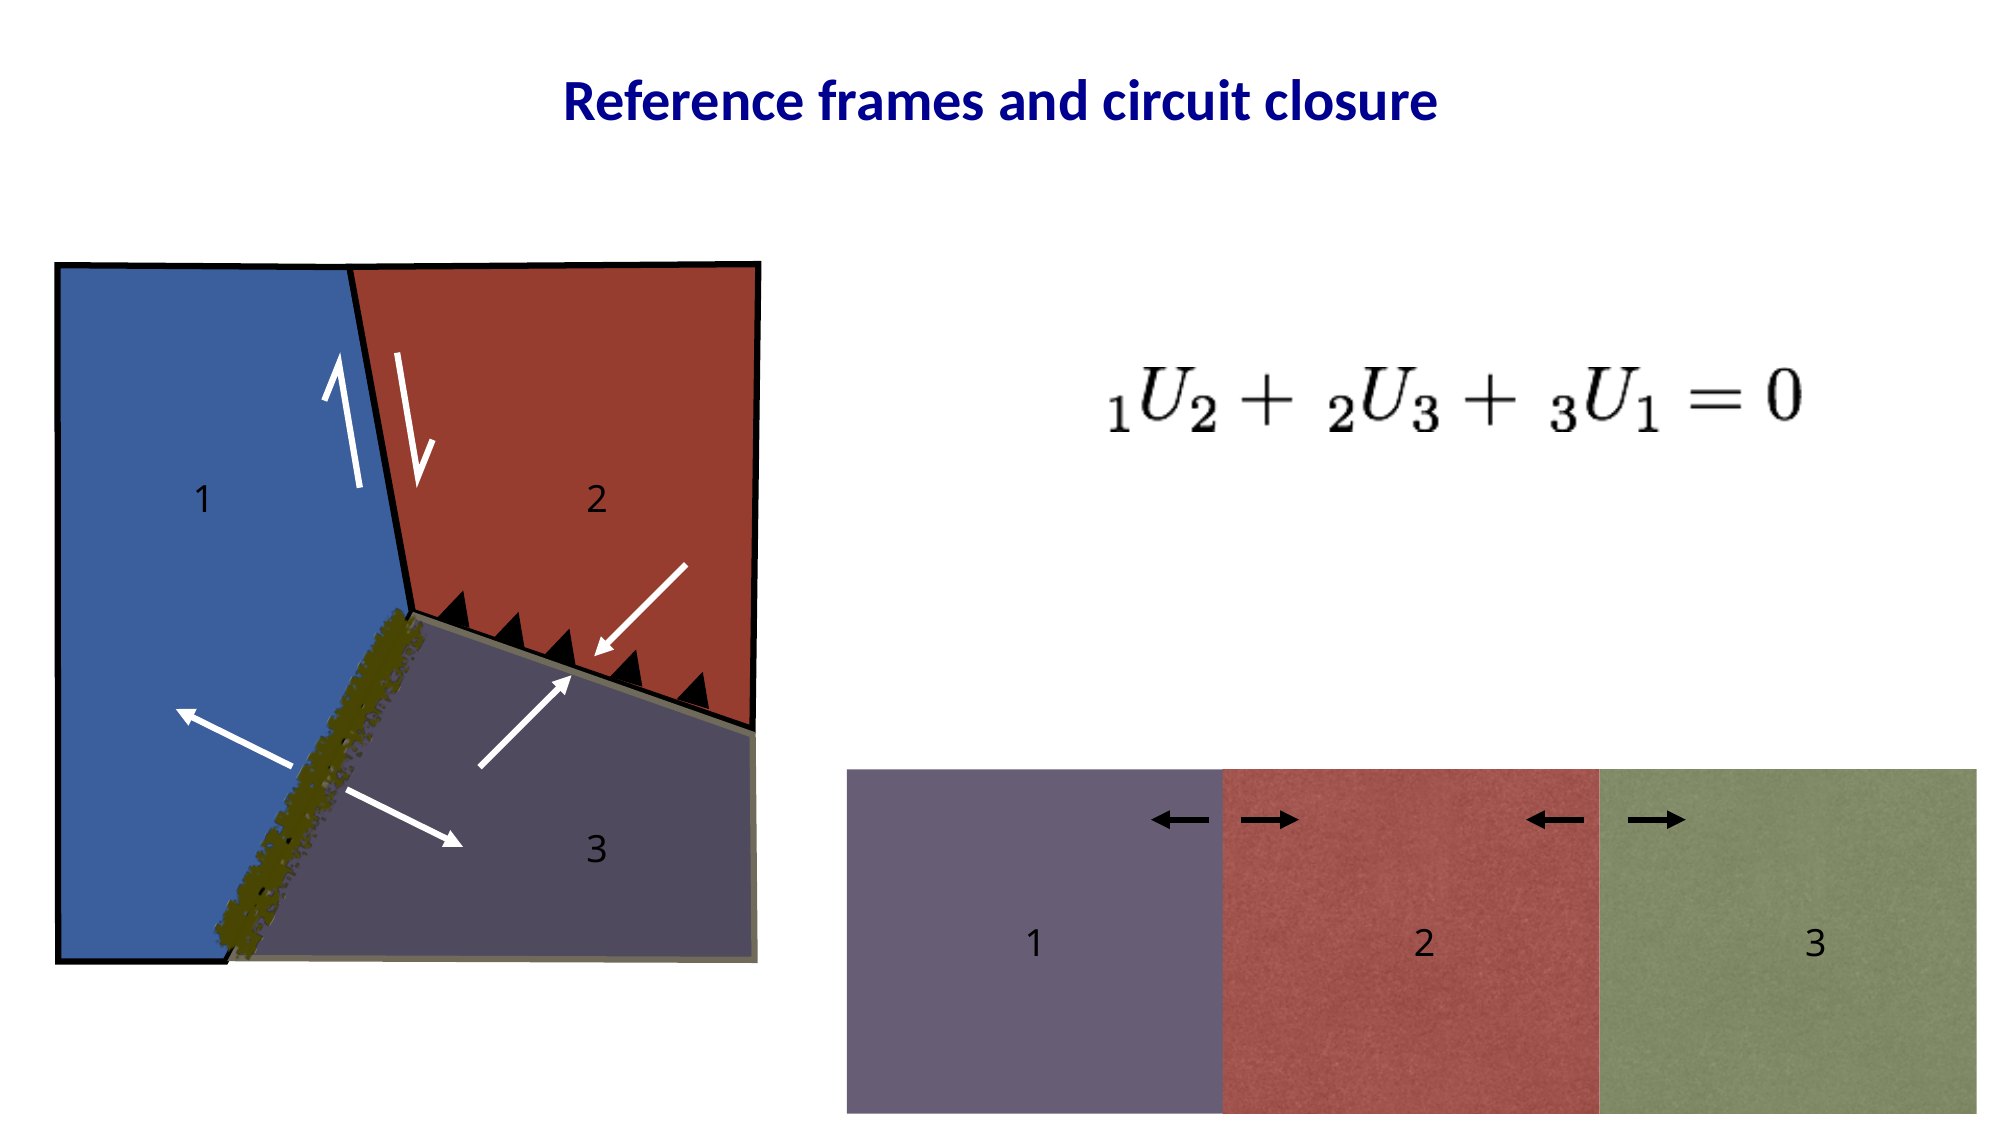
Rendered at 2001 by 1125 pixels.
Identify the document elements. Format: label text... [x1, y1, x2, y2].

text_box [397, 352, 433, 477]
text_box [676, 671, 710, 710]
text_box [543, 628, 576, 666]
text_box [439, 590, 470, 628]
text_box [846, 769, 1977, 1114]
picture [100, 583, 538, 987]
text_box [252, 623, 755, 960]
text_box [404, 818, 463, 847]
text_box 3 [578, 816, 617, 879]
picture [1109, 366, 1804, 433]
text_box [57, 265, 407, 962]
text_box Reference frames and circuit closure [375, 54, 1627, 140]
text_box [594, 564, 687, 657]
text_box [324, 363, 360, 488]
text_box [349, 264, 759, 730]
text_box [492, 611, 525, 650]
text_box [487, 675, 572, 759]
text_box 2 [578, 466, 617, 528]
text_box 1 [184, 466, 223, 528]
text_box [175, 708, 278, 759]
text_box [609, 649, 643, 687]
